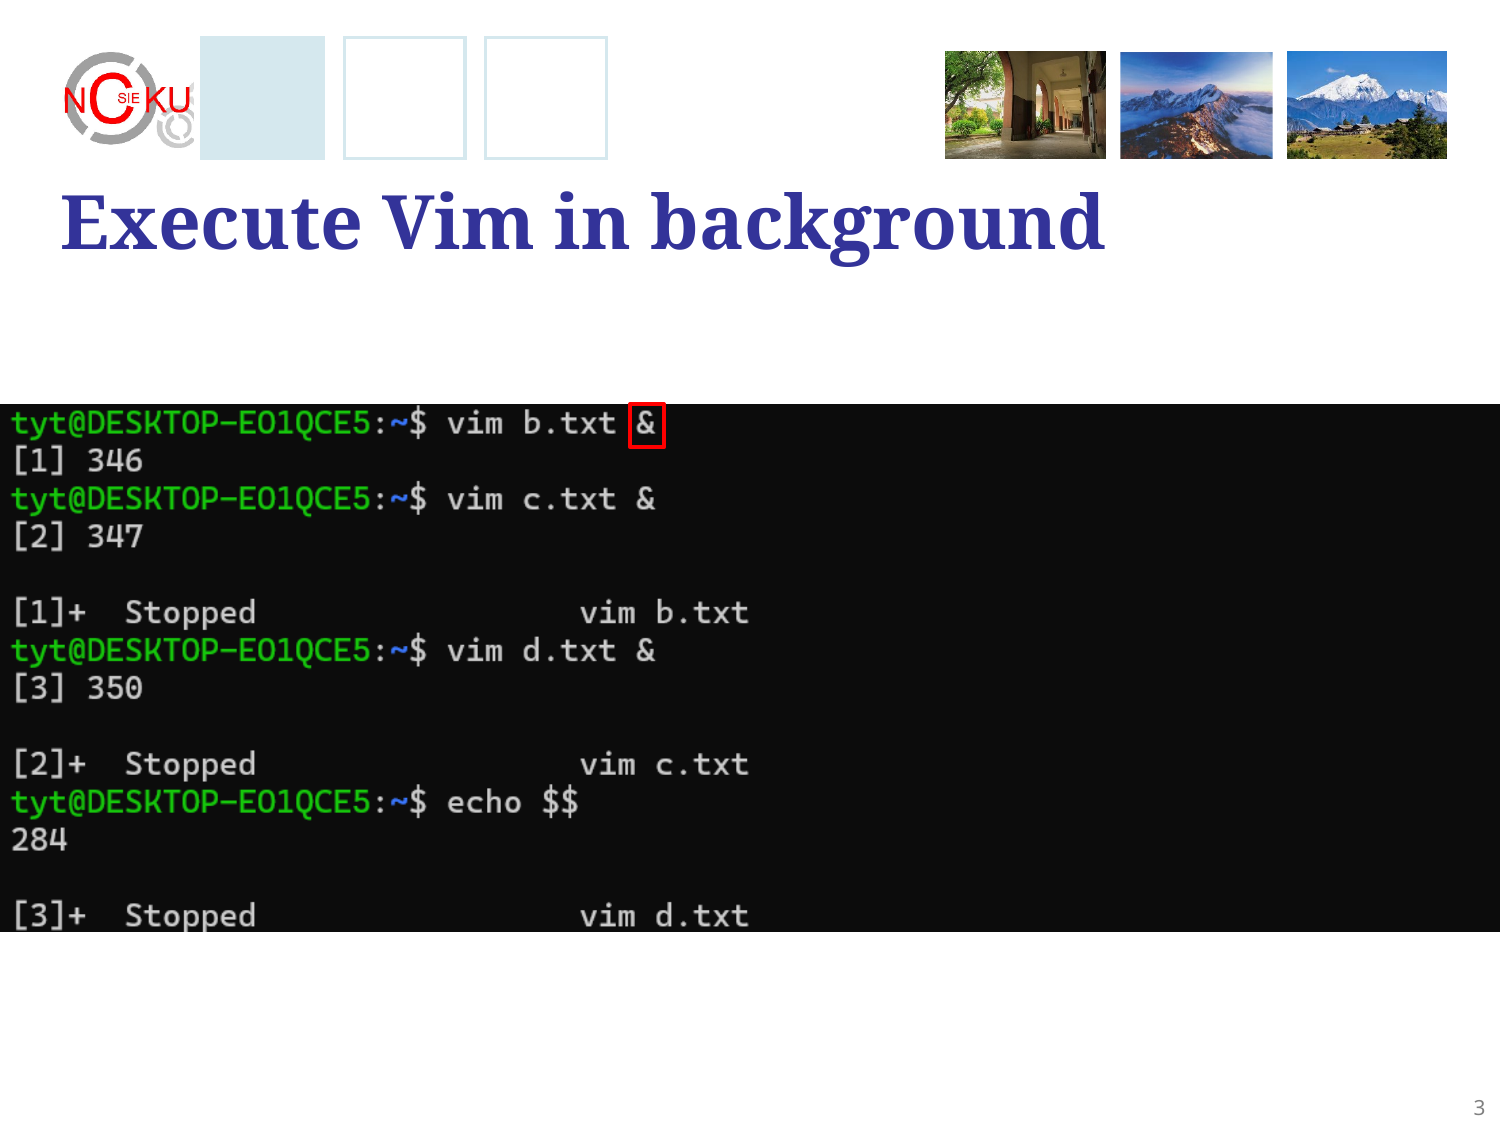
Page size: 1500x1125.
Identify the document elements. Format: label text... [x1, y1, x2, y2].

picture [1120, 52, 1273, 159]
picture [1287, 51, 1447, 159]
picture [0, 403, 1500, 933]
picture [945, 51, 1106, 159]
slide_number 3 [1423, 1087, 1500, 1125]
title Execute Vim in background [60, 160, 1421, 291]
picture [59, 37, 194, 161]
